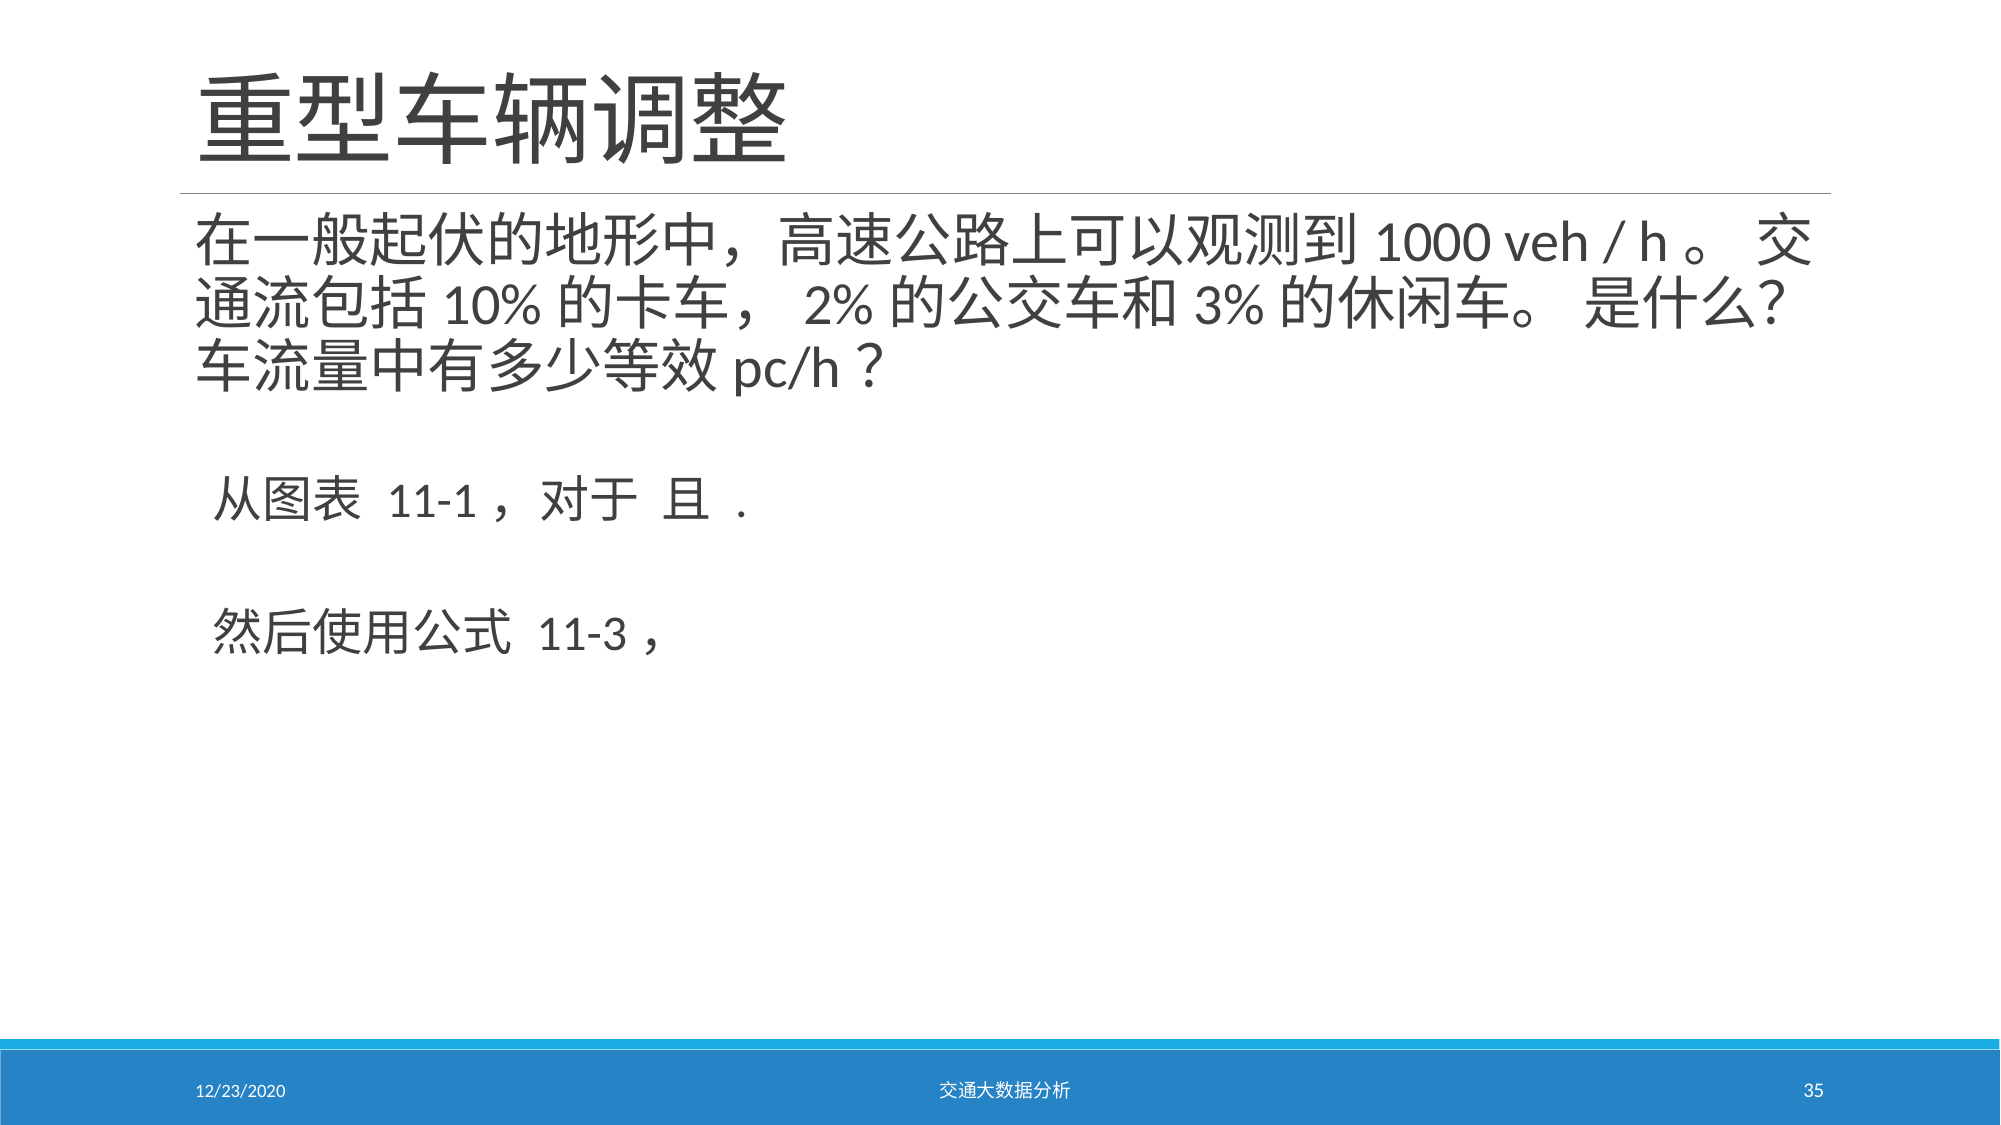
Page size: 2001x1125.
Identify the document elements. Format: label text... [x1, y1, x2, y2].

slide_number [179, 1059, 586, 1120]
footer 交通大数据分析 [609, 1059, 1401, 1120]
slide_number 35 [1624, 1059, 1840, 1120]
title 重型车辆调整 [179, 20, 1830, 185]
